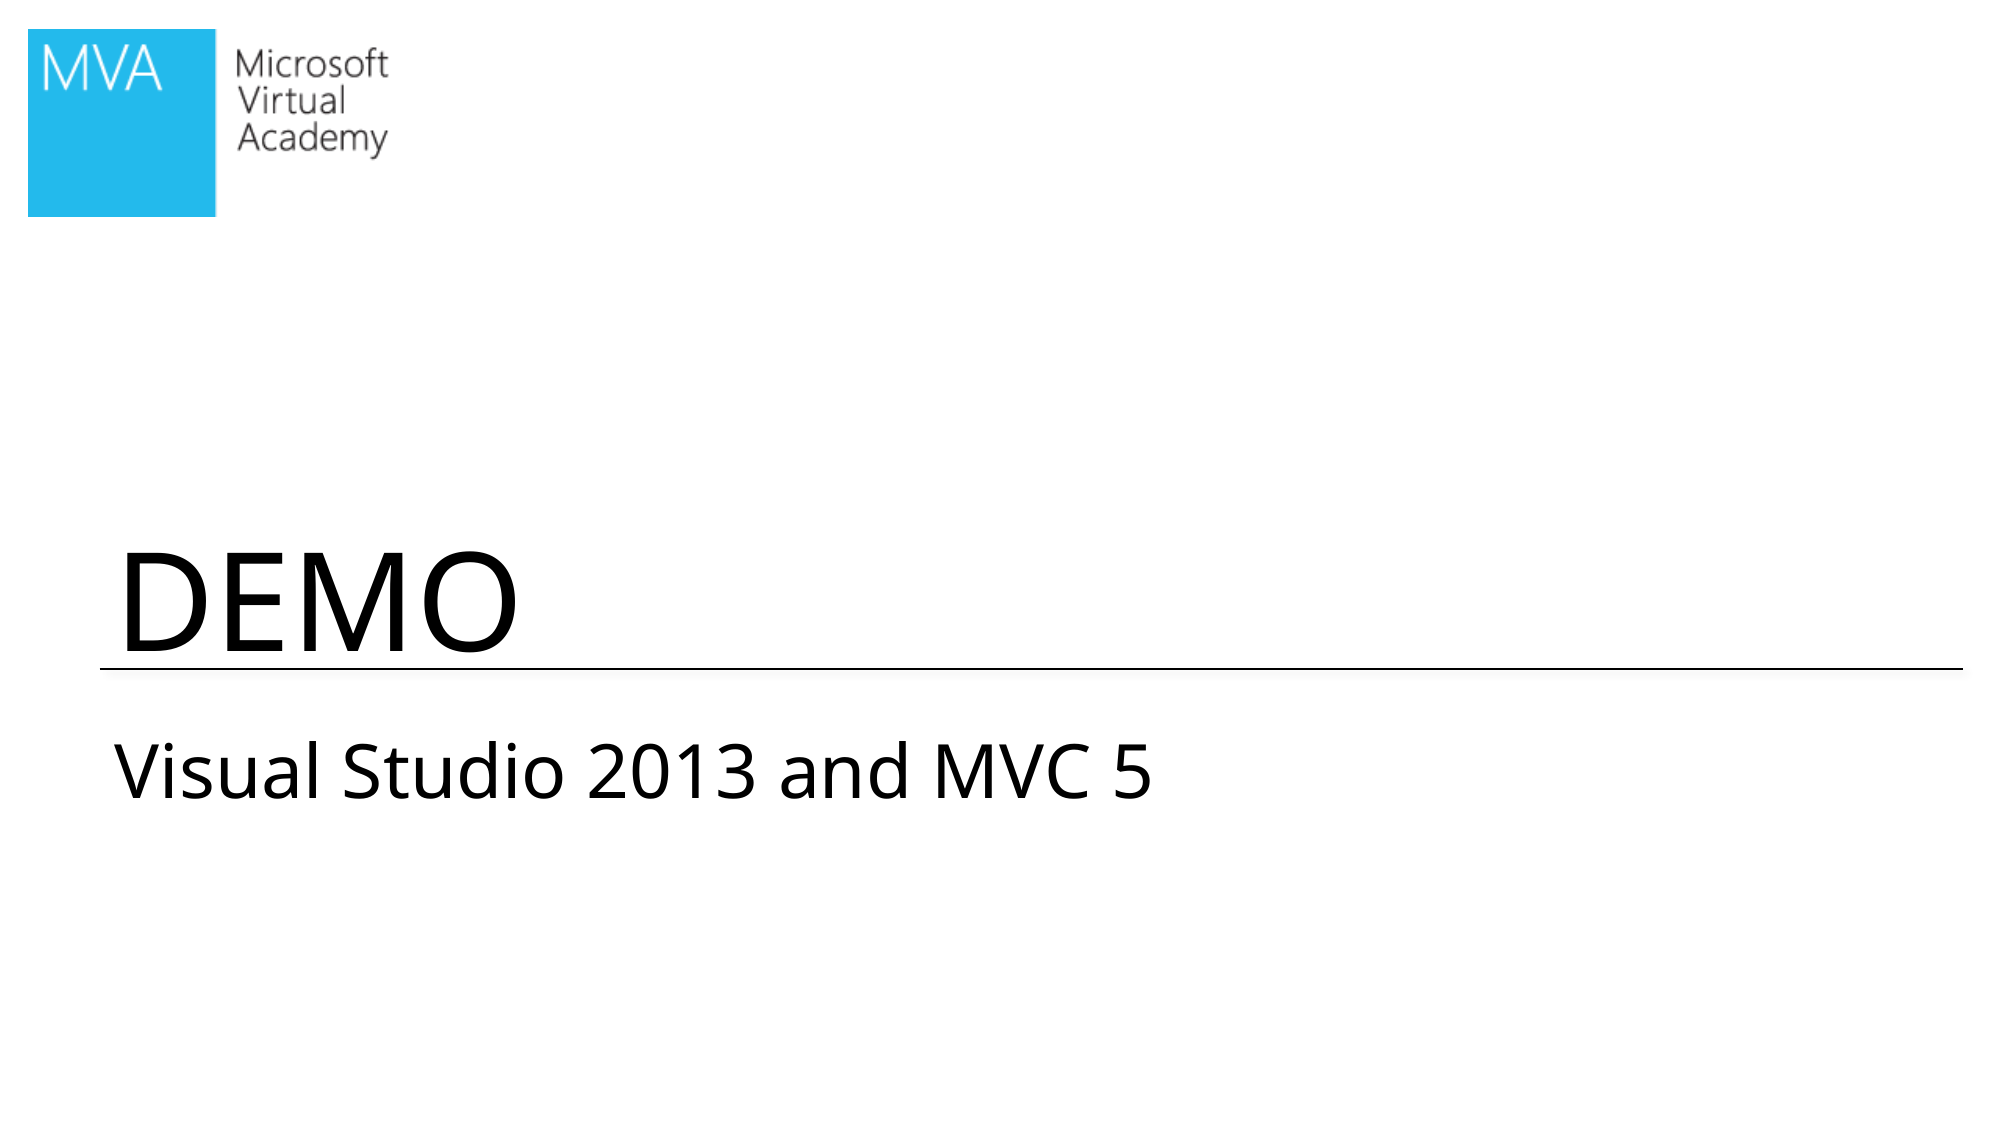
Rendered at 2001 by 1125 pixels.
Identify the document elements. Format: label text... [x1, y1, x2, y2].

picture [28, 29, 497, 217]
title Visual Studio 2013 and MVC 5 [99, 733, 1976, 1009]
